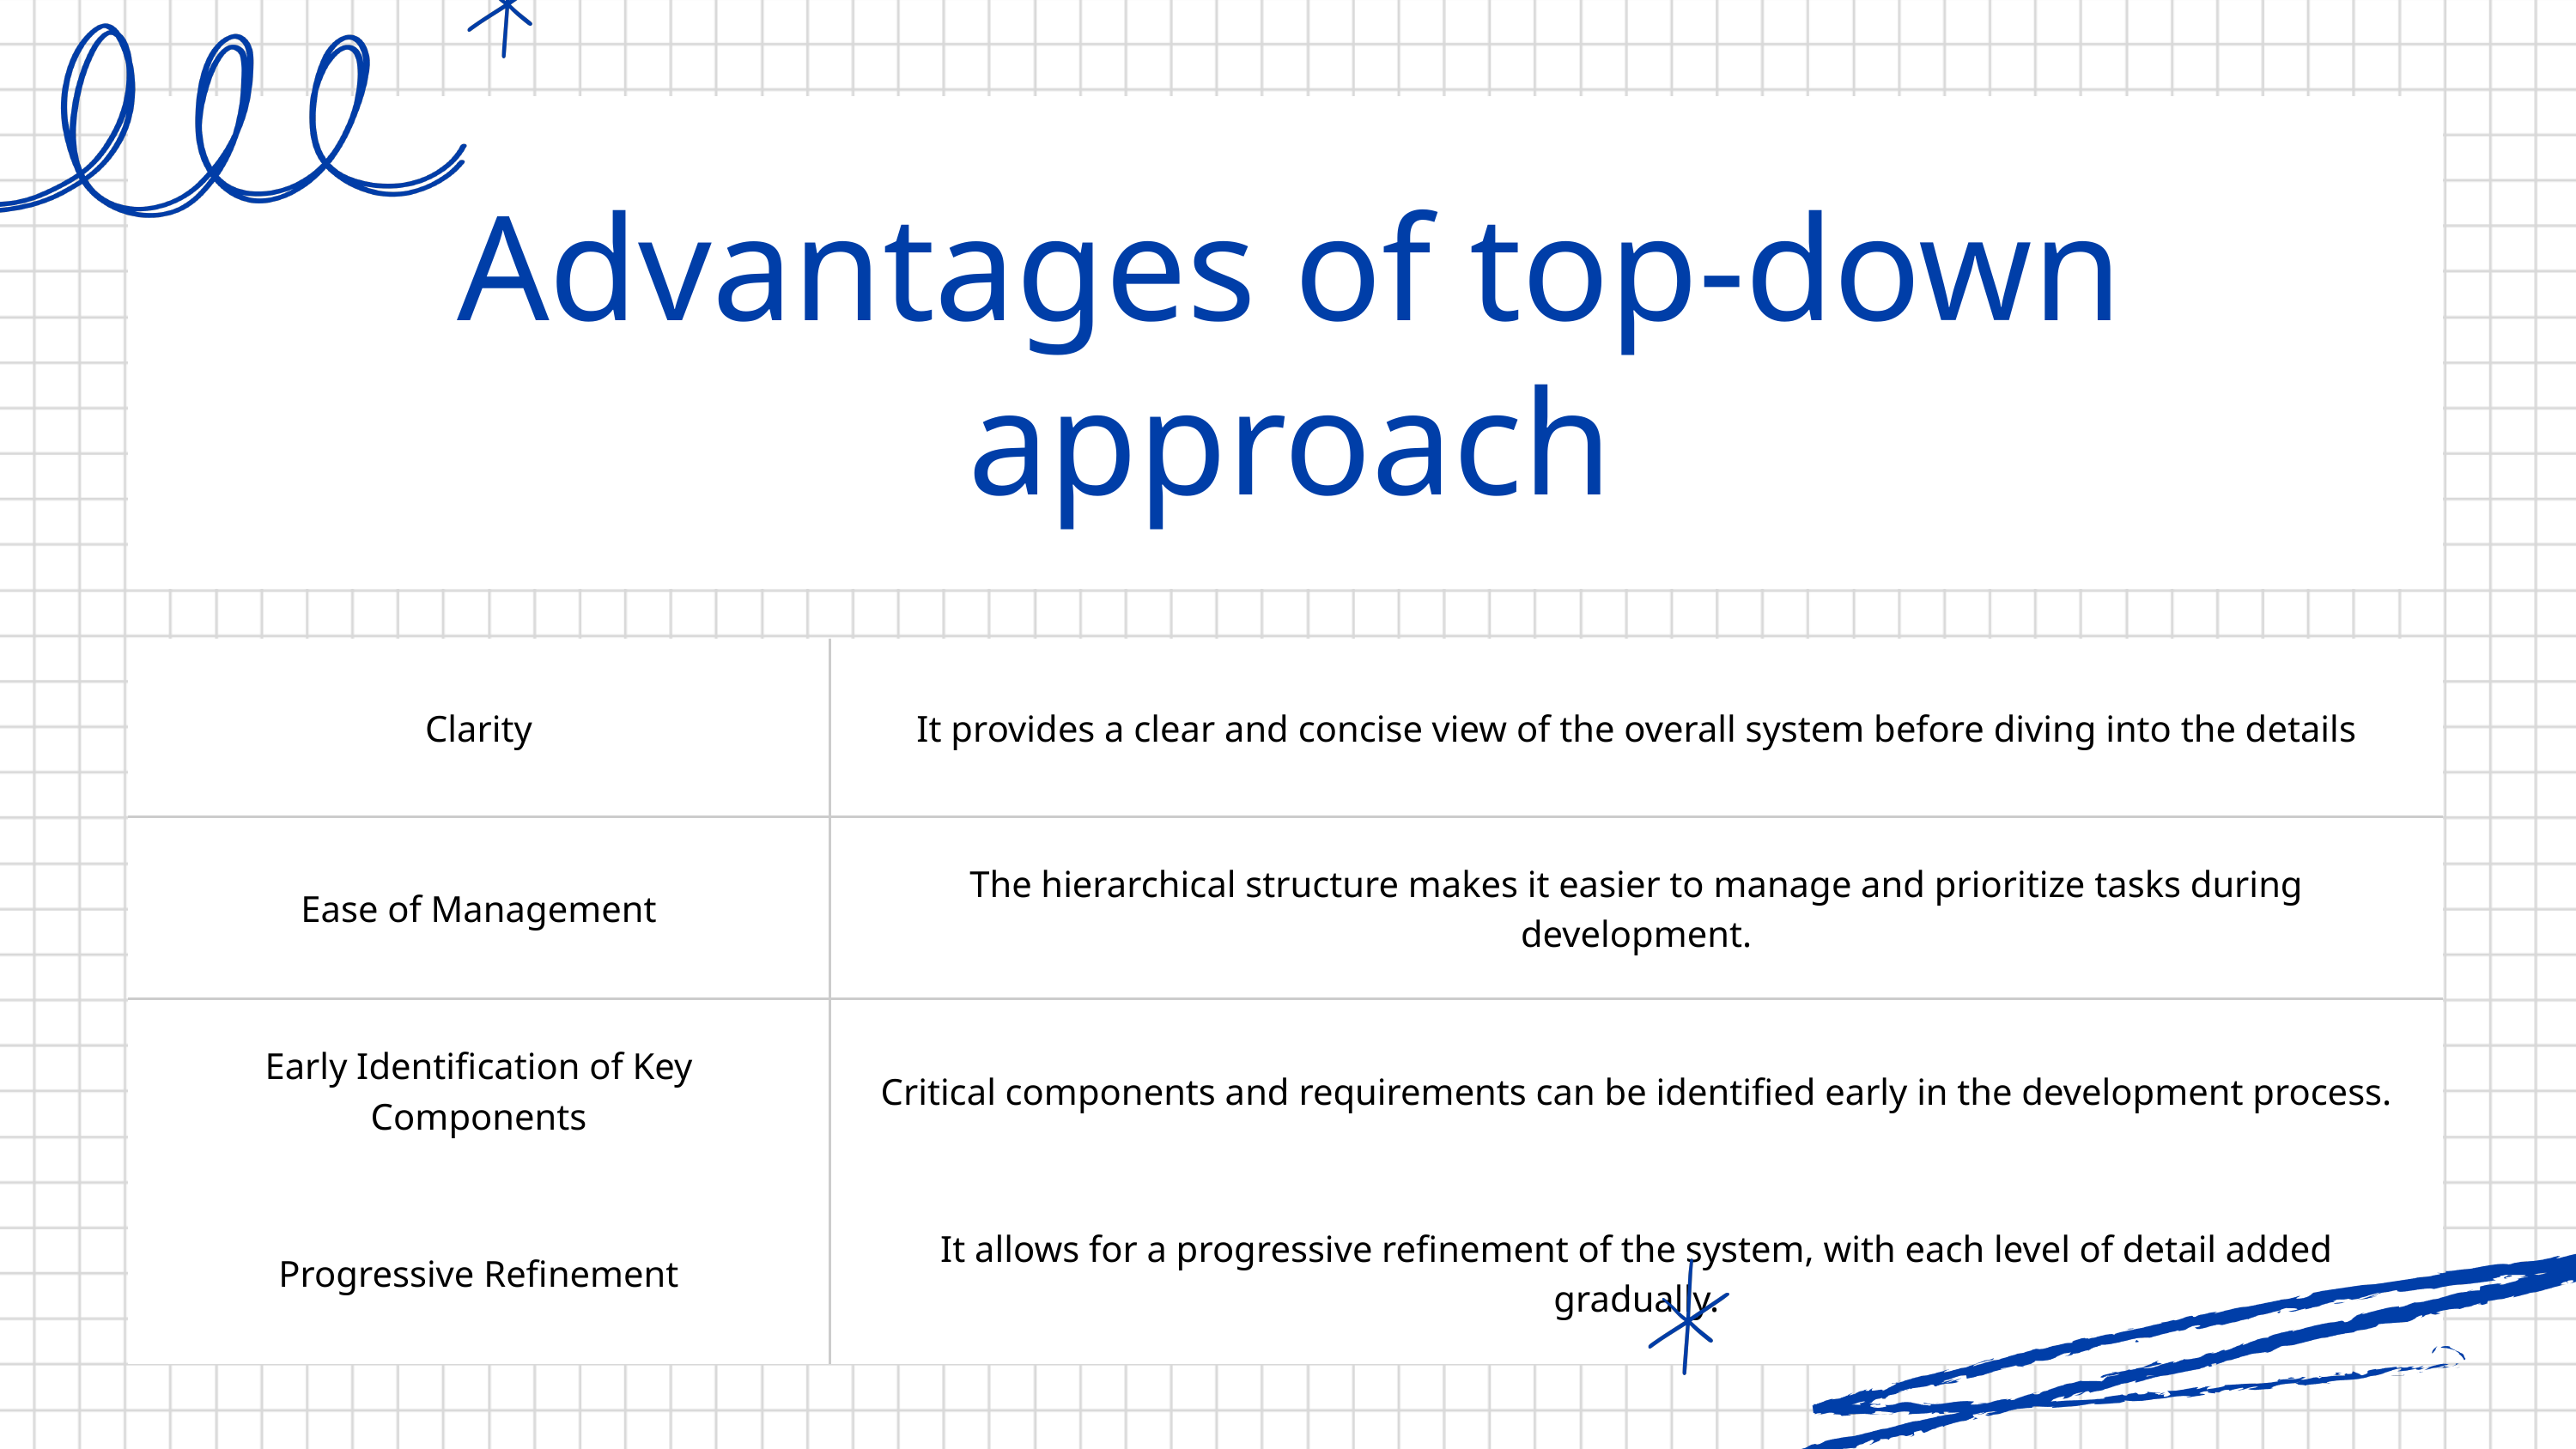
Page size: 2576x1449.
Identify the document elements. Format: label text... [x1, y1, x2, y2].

table_cell Early Identification of Key Components [128, 1000, 829, 1181]
table_cell Critical components and requirements can be identified early in the development process. [831, 1000, 2443, 1181]
text_box [1688, 1239, 2576, 1449]
text_box [0, 21, 468, 219]
table_cell Ease of Management [128, 818, 829, 997]
table_cell The hierarchical structure makes it easier to manage and prioritize tasks during development. [831, 818, 2443, 997]
table_cell Progressive Refinement [128, 1181, 829, 1364]
text_box [1648, 1258, 1729, 1375]
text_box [127, 95, 2444, 590]
table_header It provides a clear and concise view of the overall system before diving into the details [831, 639, 2443, 815]
text_box [467, 0, 549, 58]
text_box [0, 0, 2576, 1449]
table_cell It allows for a progressive refinement of the system, with each level of detail added gradually. [831, 1181, 2443, 1364]
table_header Clarity [128, 639, 829, 815]
